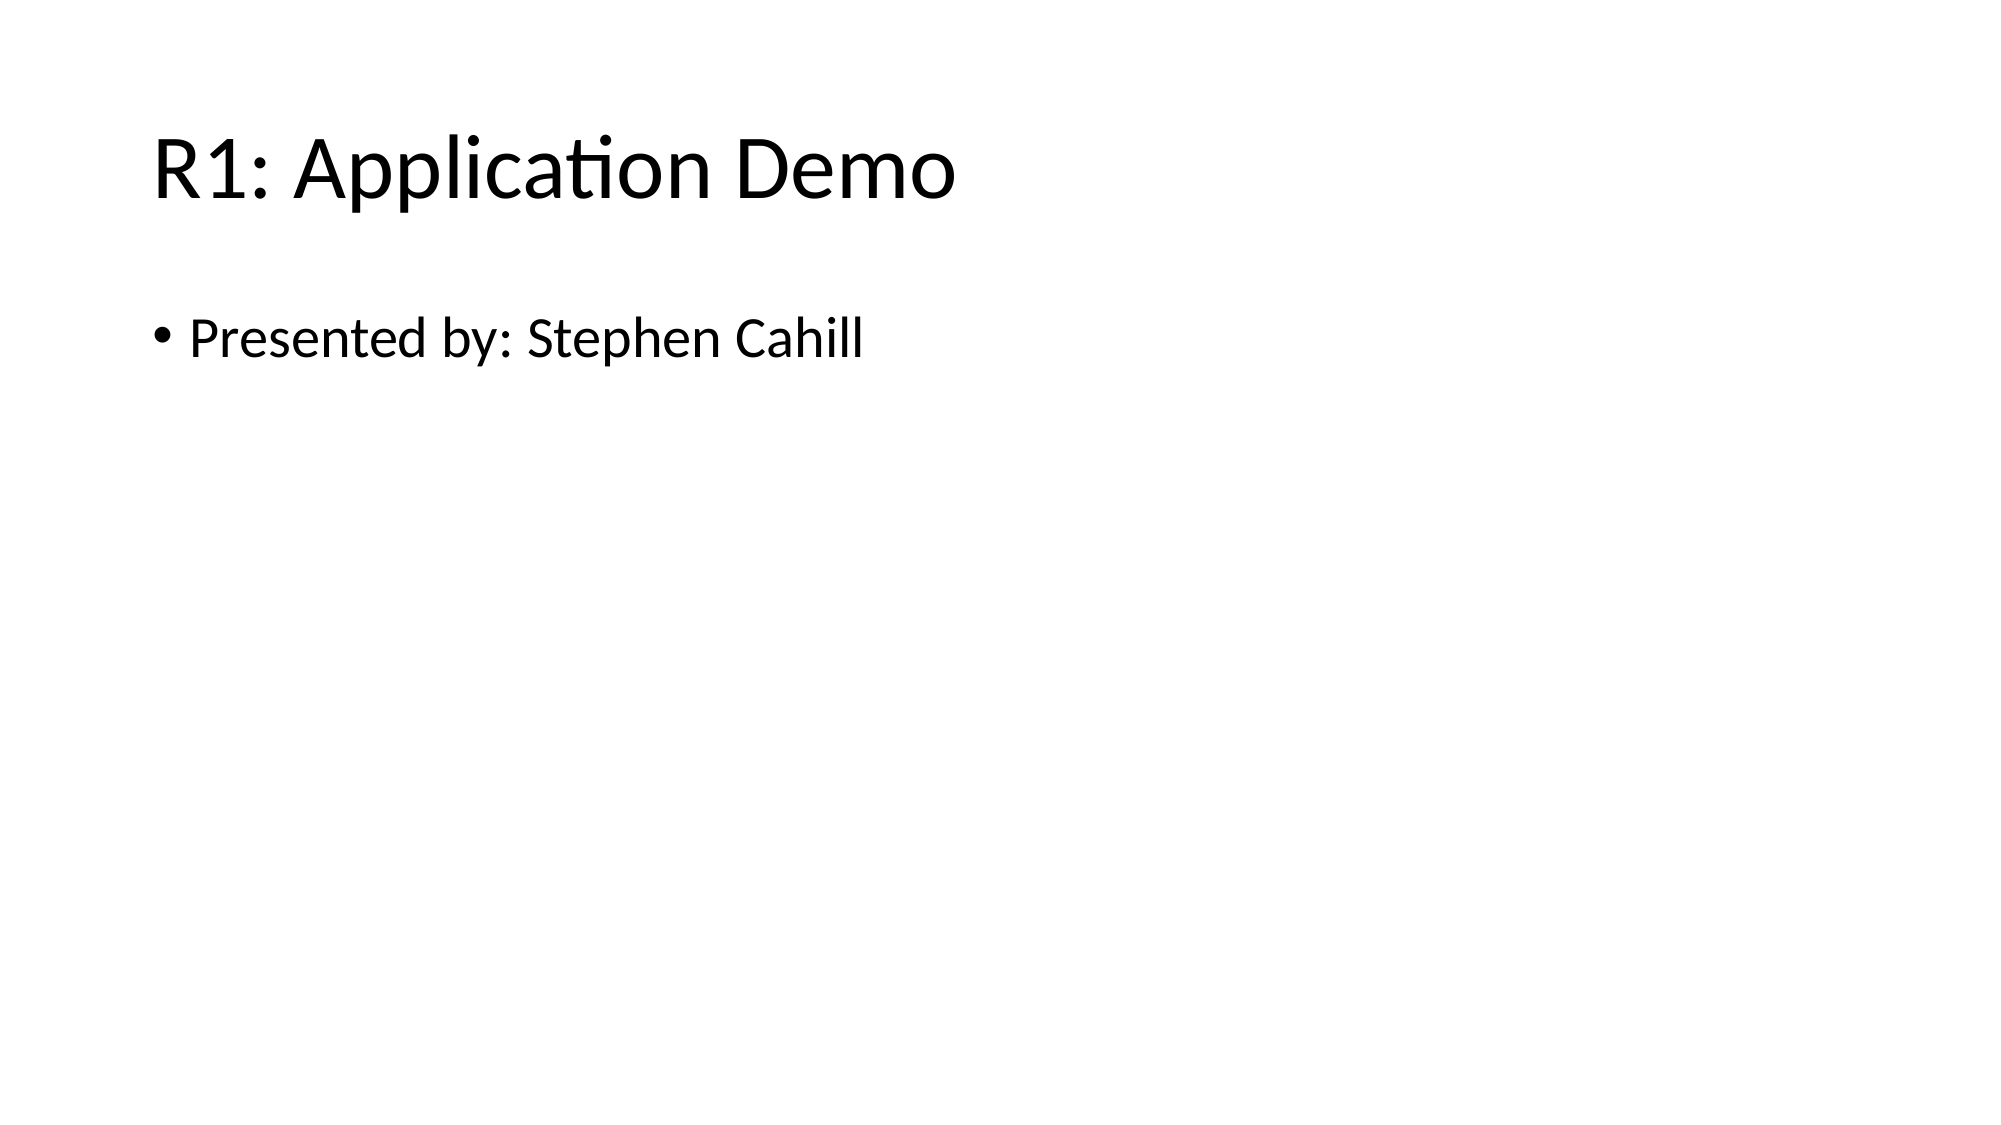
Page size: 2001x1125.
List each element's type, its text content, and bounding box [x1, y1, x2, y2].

title R1: Application Demo [137, 59, 1863, 278]
list Presented by: Stephen Cahill [137, 299, 1863, 1014]
